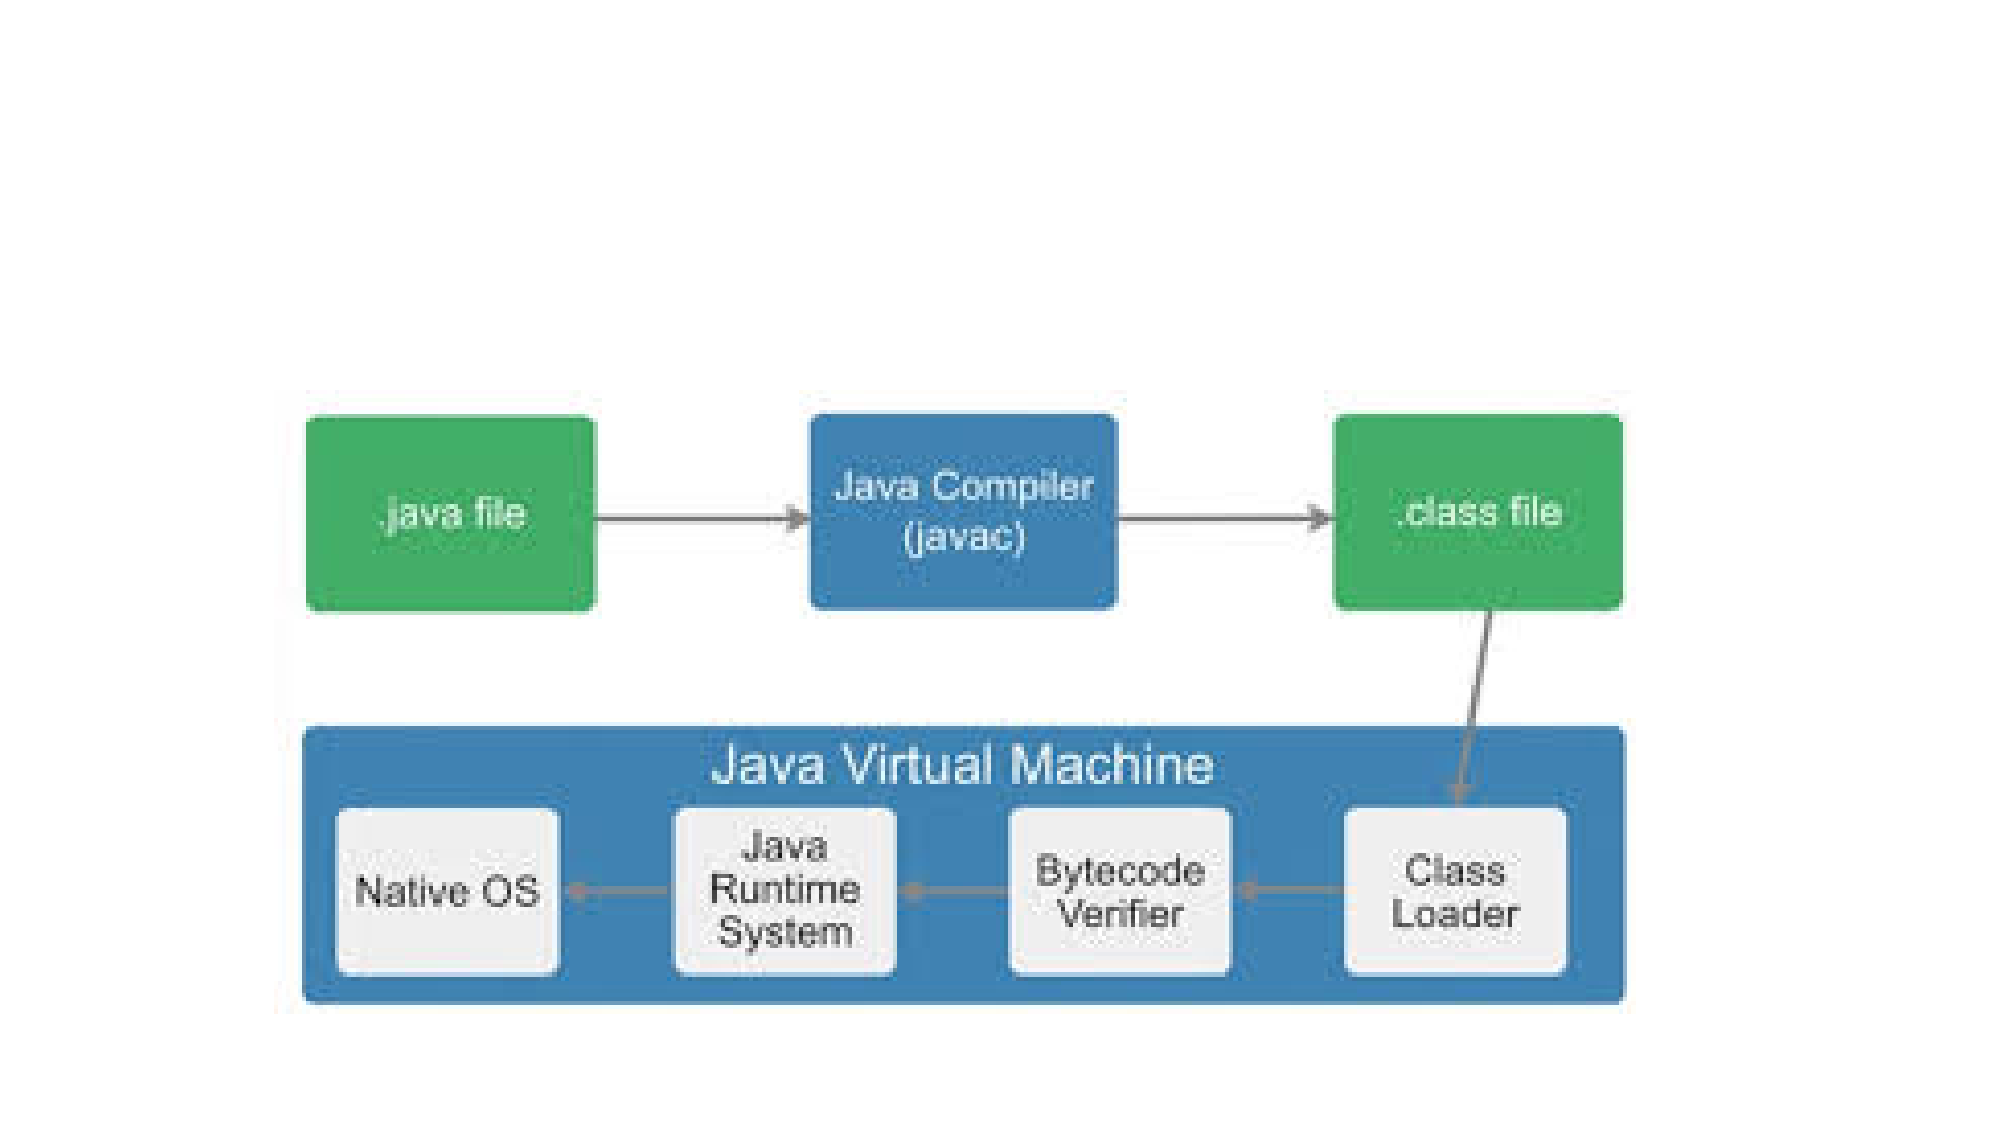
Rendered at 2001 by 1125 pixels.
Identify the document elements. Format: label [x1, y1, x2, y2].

picture [274, 390, 1636, 1014]
